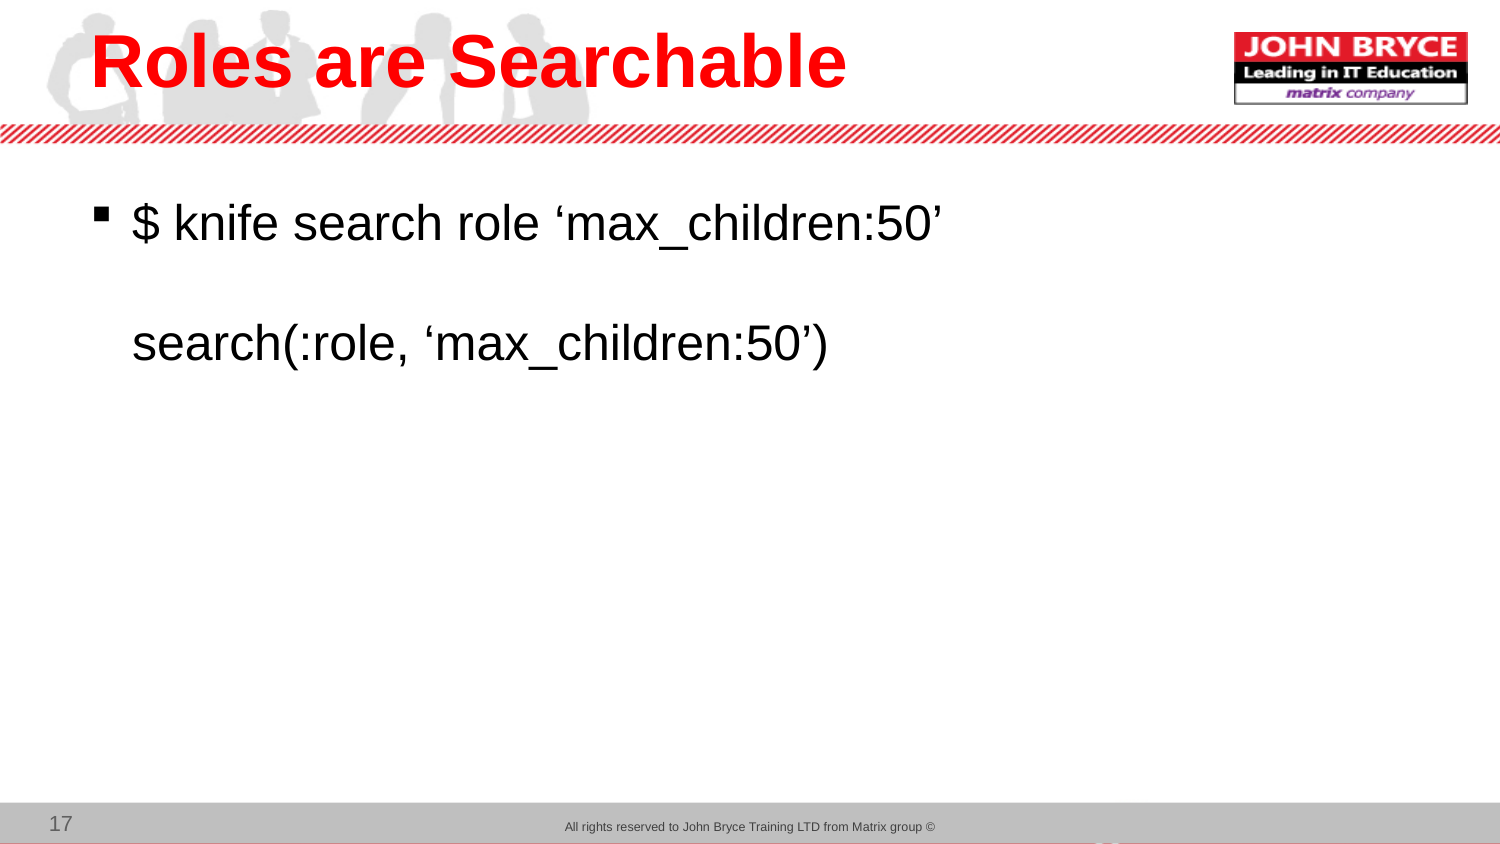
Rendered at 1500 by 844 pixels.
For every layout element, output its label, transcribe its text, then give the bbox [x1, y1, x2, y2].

list $ knife search role ‘max_children:50’ search(:role, ‘max_children:50’) [75, 182, 1463, 786]
title Roles are Searchable [75, 9, 1238, 106]
picture [0, 0, 1500, 802]
